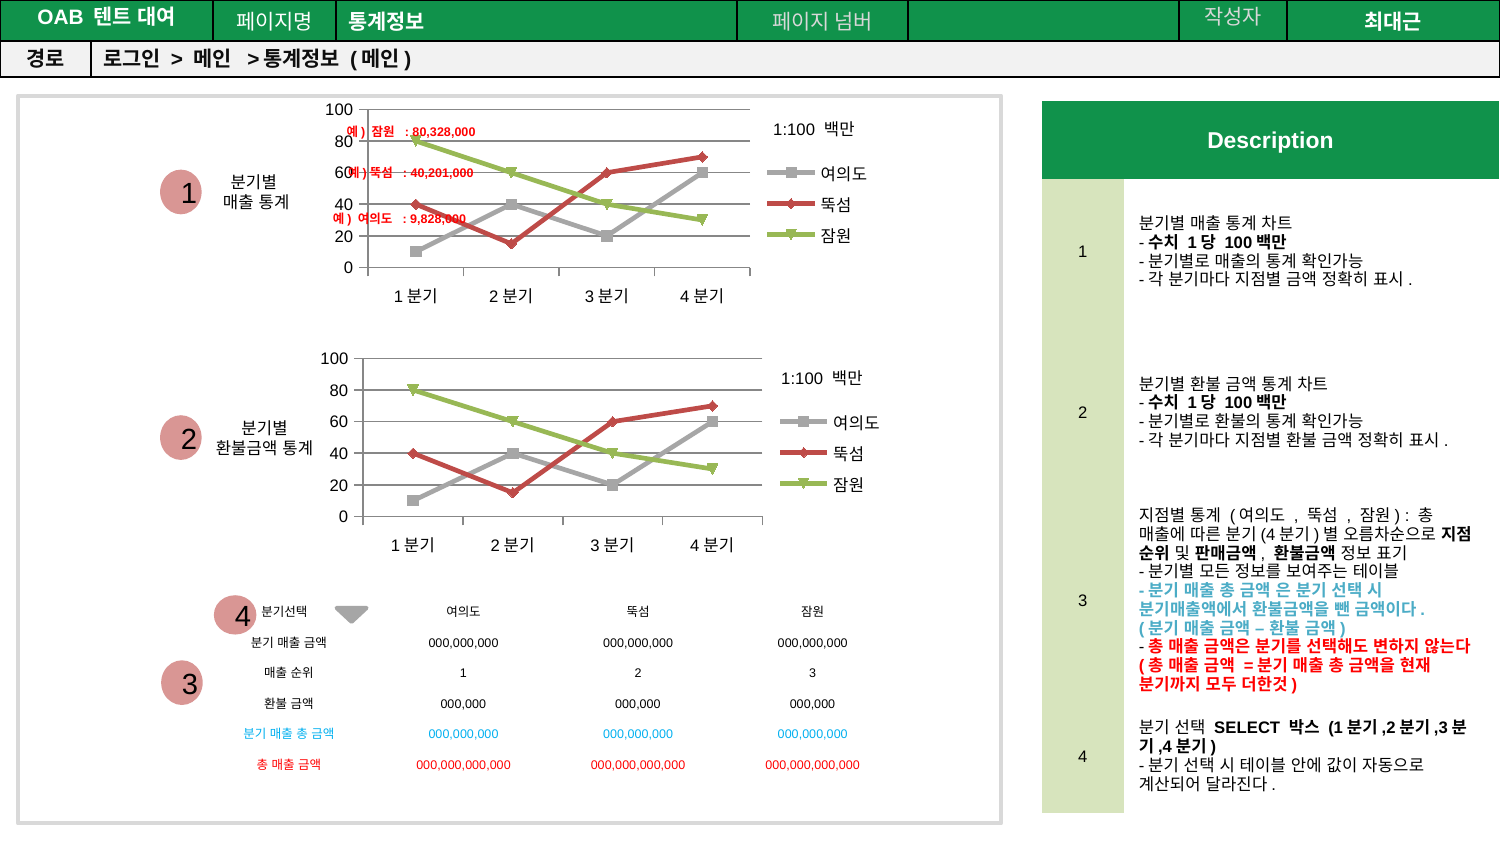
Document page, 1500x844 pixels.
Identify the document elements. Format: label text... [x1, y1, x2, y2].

table_header 페이지명 [214, 1, 335, 40]
table_cell 분기별 매출 통계 차트 -수치 1당 100백만 -분기별로 매출의 통계 확인가능 -각 분기마다 지점별 금액 정확히 표시. [1124, 179, 1499, 324]
table_header 통계정보 [337, 1, 736, 40]
table_header Description [1042, 101, 1499, 179]
chart [313, 95, 887, 312]
table_header [909, 1, 1178, 40]
table_cell 3 [1042, 501, 1124, 700]
table_cell 1 [1042, 179, 1124, 324]
table_header OAB 텐트 대여 [1, 1, 212, 40]
table_cell 2 [1042, 324, 1124, 501]
chart [308, 344, 899, 561]
table_cell 4 [1042, 700, 1124, 813]
table_header 작성자 [1180, 1, 1286, 40]
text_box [159, 157, 333, 227]
table_cell 로그인 > 메인 >통계정보 (메인) [92, 42, 1499, 76]
table_cell 지점별 통계 (여의도 , 뚝섬 , 잠원) : 총 매출에 따른 분기(4분기)별 오름차순으로 지점 순위 및 판매금액, 환불금액 정보 표기 -분기별 모든 정보를 보여주는 테이블 -분기 매출 총 금액 은 분기 선택 시 분기매출액에서 환불금액을 뺀 금액이다. (분기 매출 금액 – 환불 금액) -총 매출 금액은 분기를 선택해도 변하지 않는다 (총 매출 금액 =분기 매출 총 금액을 현재 분기까지 모두 더한것) [1124, 501, 1499, 700]
table_cell 경로 [1, 42, 90, 76]
text_box [16, 94, 1003, 825]
table_header 최대근 [1288, 1, 1499, 40]
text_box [159, 405, 334, 470]
table_cell 분기 선택 SELECT 박스 (1분기,2분기,3분기,4분기) -분기 선택 시 테이블 안에 값이 자동으로 계산되어 달라진다. [1124, 700, 1499, 813]
table_header 페이지 넘버 [738, 1, 907, 40]
table_cell 분기별 환불 금액 통계 차트 -수치 1당 100백만 -분기별로 환불의 통계 확인가능 -각 분기마다 지점별 환불 금액 정확히 표시. [1124, 324, 1499, 501]
